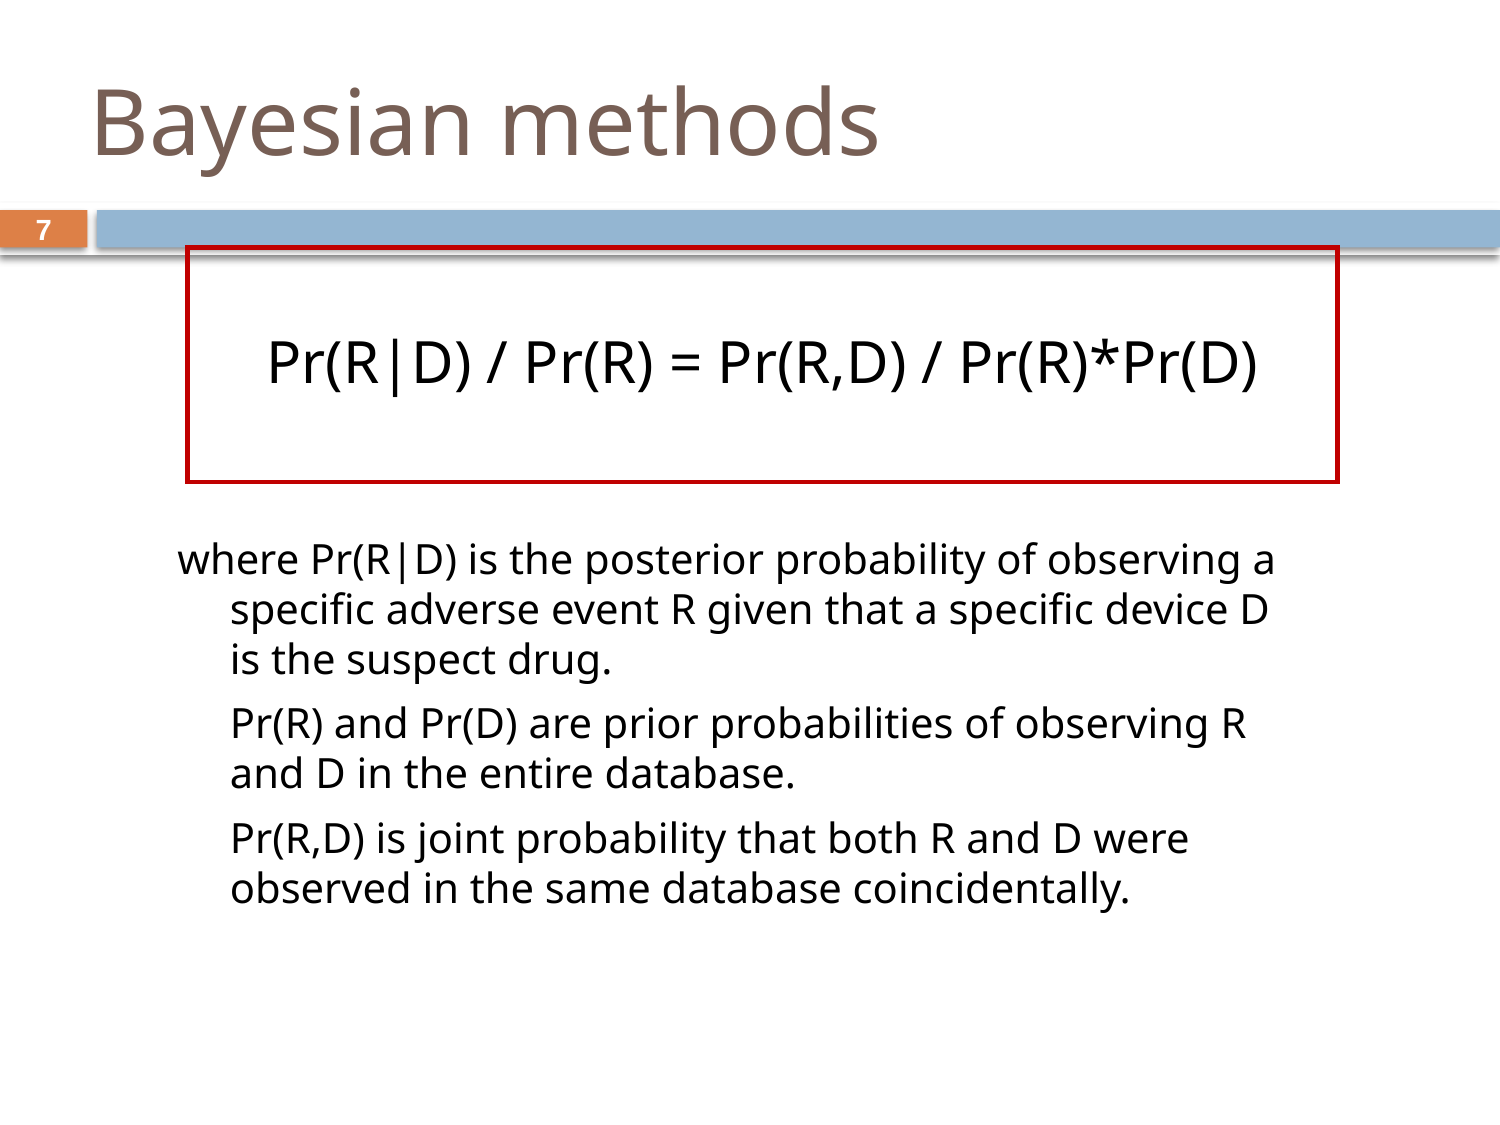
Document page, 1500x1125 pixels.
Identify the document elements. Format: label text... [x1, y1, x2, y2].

text_box Bayesian methods [74, 37, 1413, 200]
slide_number 7 [0, 208, 88, 249]
text_box Pr(R|D) / Pr(R) = Pr(R,D) / Pr(R)*Pr(D) [187, 247, 1338, 482]
list where Pr(R|D) is the posterior probability of observing a specific adverse event R given that a specific device D is the suspect drug. Pr(R) and Pr(D) are prior probabilities of observing R and D in the entire database. Pr(R,D) is joint probability that both R and D were observed in the same database coincidentally. [162, 525, 1300, 950]
